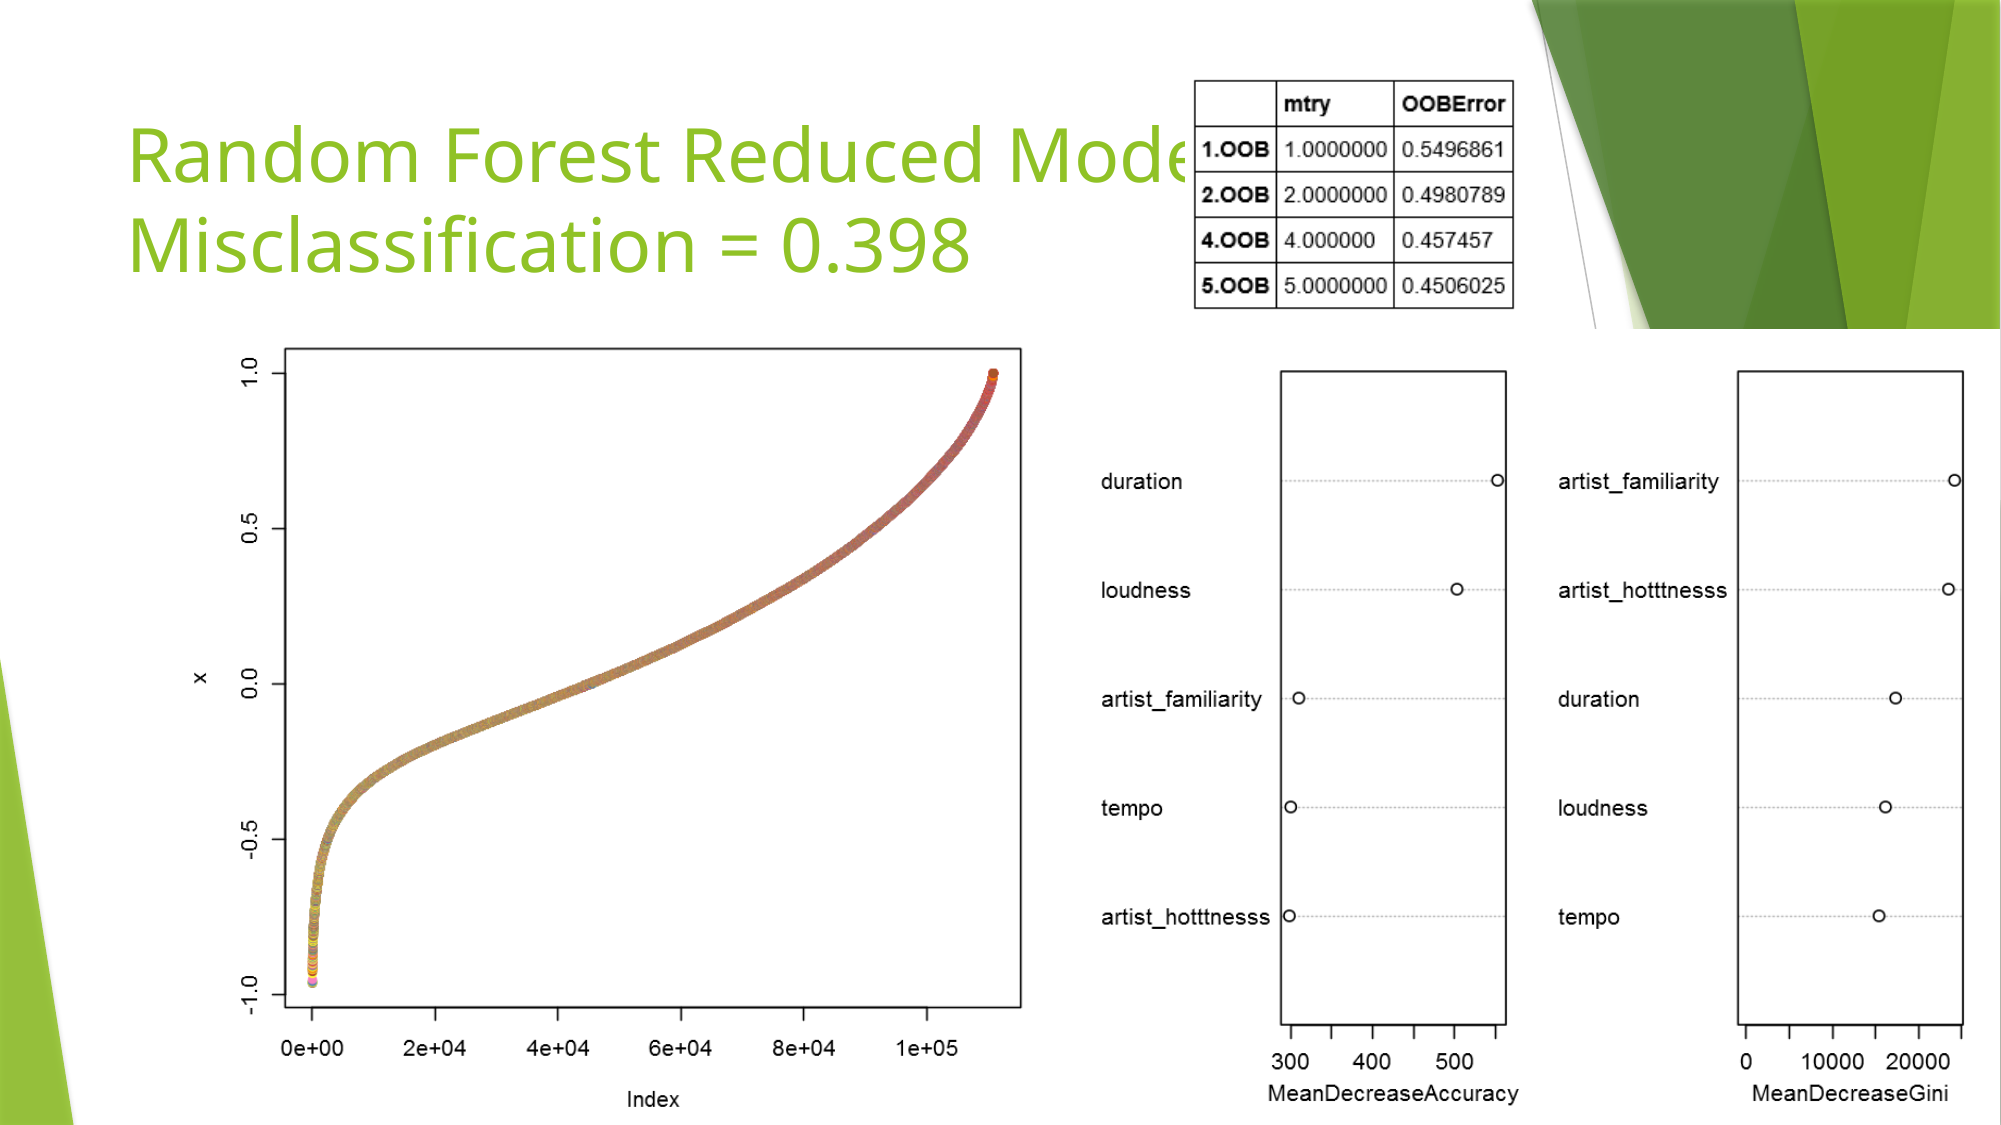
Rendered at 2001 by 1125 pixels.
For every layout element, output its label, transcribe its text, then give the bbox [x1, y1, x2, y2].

picture [172, 325, 1052, 1125]
picture [1099, 329, 2000, 1125]
picture [1184, 70, 1522, 318]
title Random Forest Reduced Model Misclassification = 0.398 [111, 99, 1180, 317]
